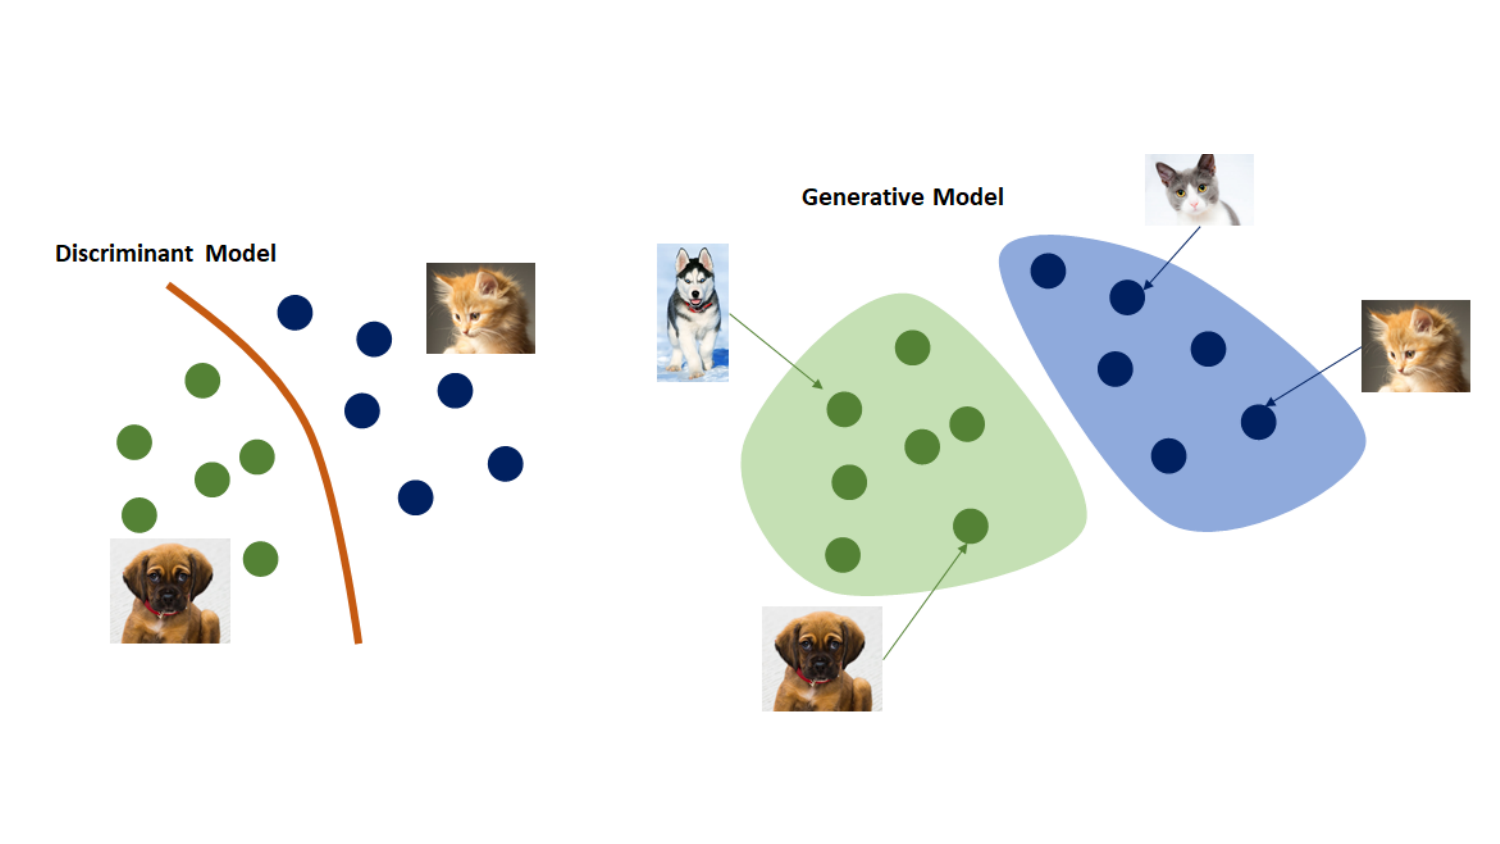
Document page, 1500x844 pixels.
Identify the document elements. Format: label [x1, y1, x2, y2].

picture [0, 153, 1500, 727]
